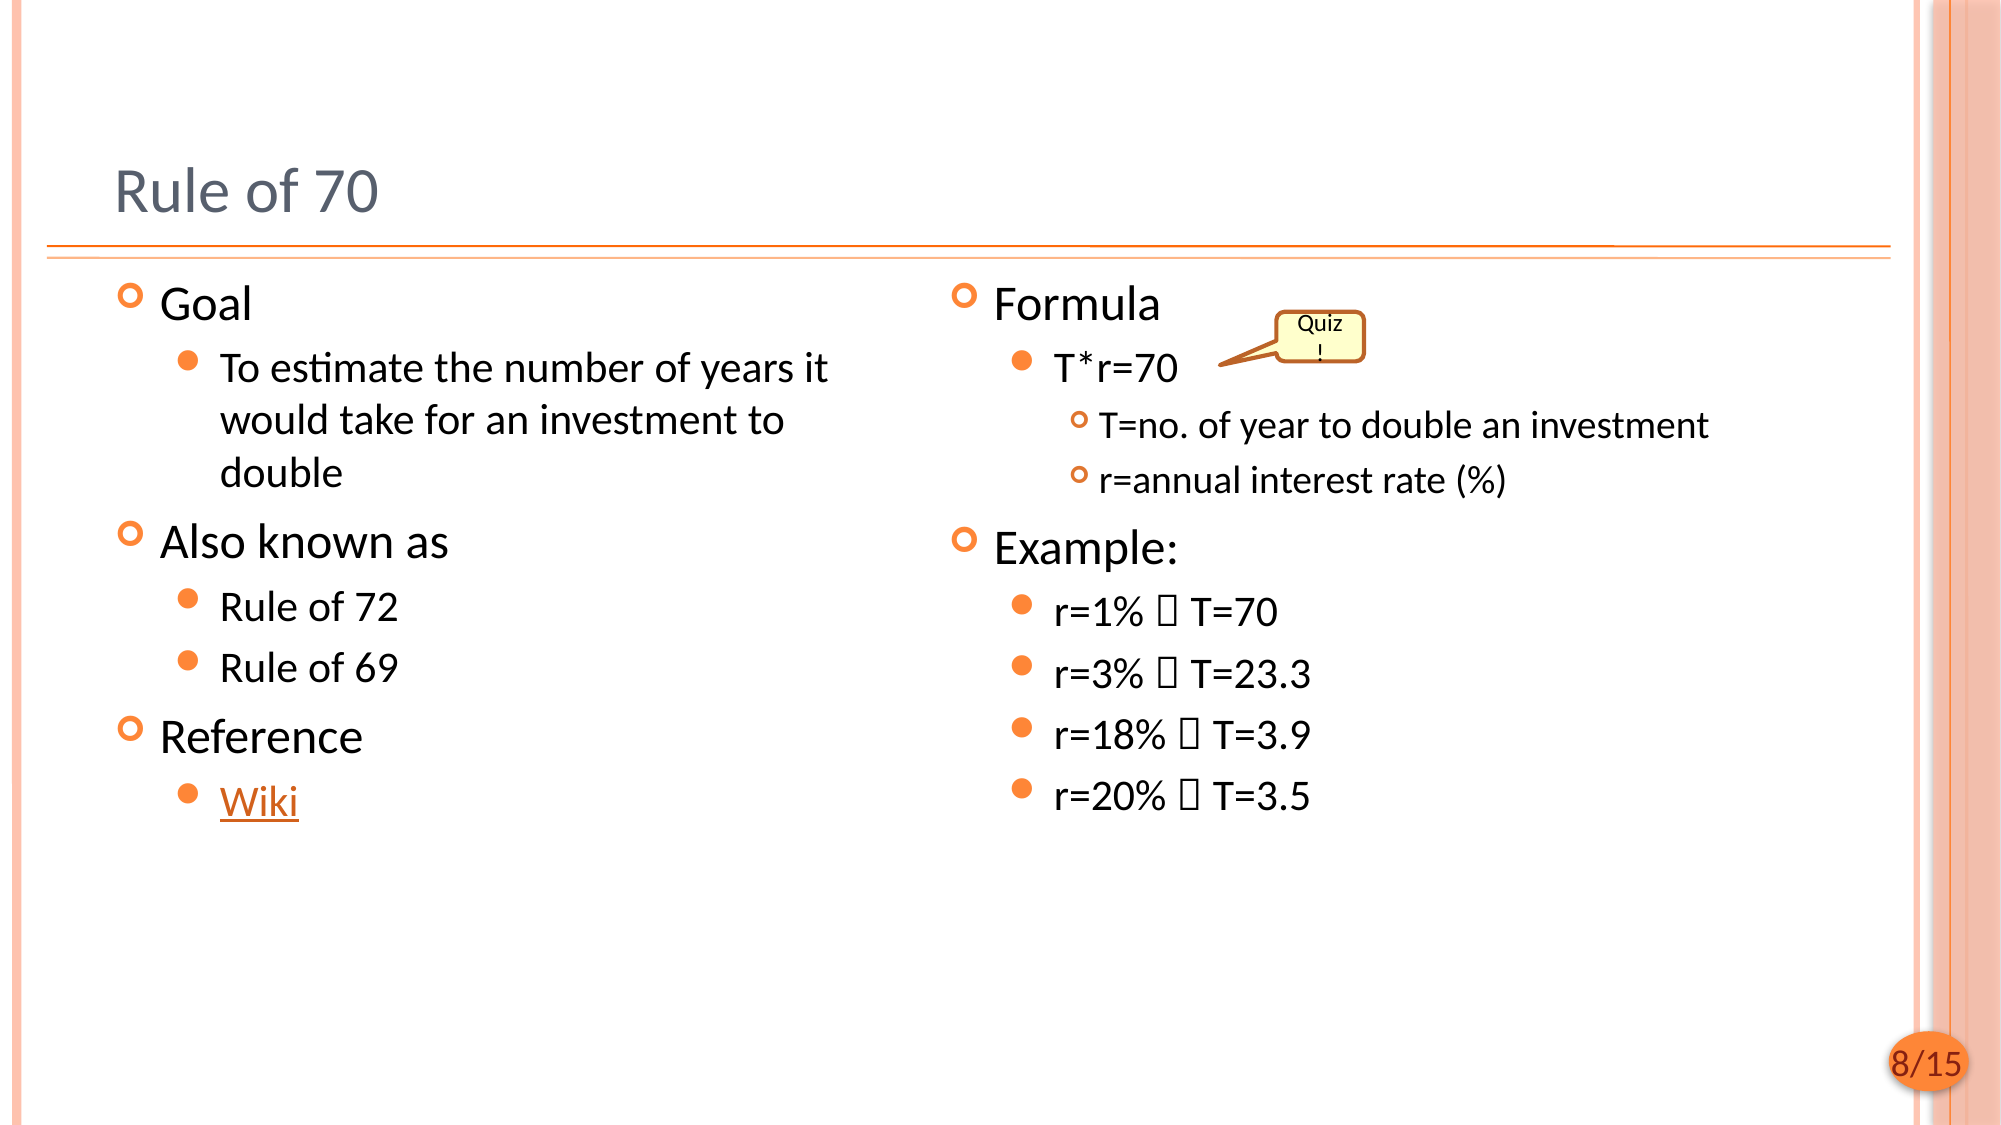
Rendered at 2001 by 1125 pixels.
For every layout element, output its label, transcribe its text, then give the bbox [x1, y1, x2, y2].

text_box Quiz! [1217, 309, 1367, 368]
list Goal To estimate the number of years it would take for an investment to double Also known as Rule of 72 Rule of 69 Reference Wiki [99, 262, 900, 1013]
title Rule of 70 [99, 45, 1734, 233]
list Formula T*r=70 T=no. of year to double an investment r=annual interest rate (%) Example: r=1%  T=70 r=3%  T=23.3 r=18%  T=3.9 r=20%  T=3.5 [934, 262, 1734, 1013]
